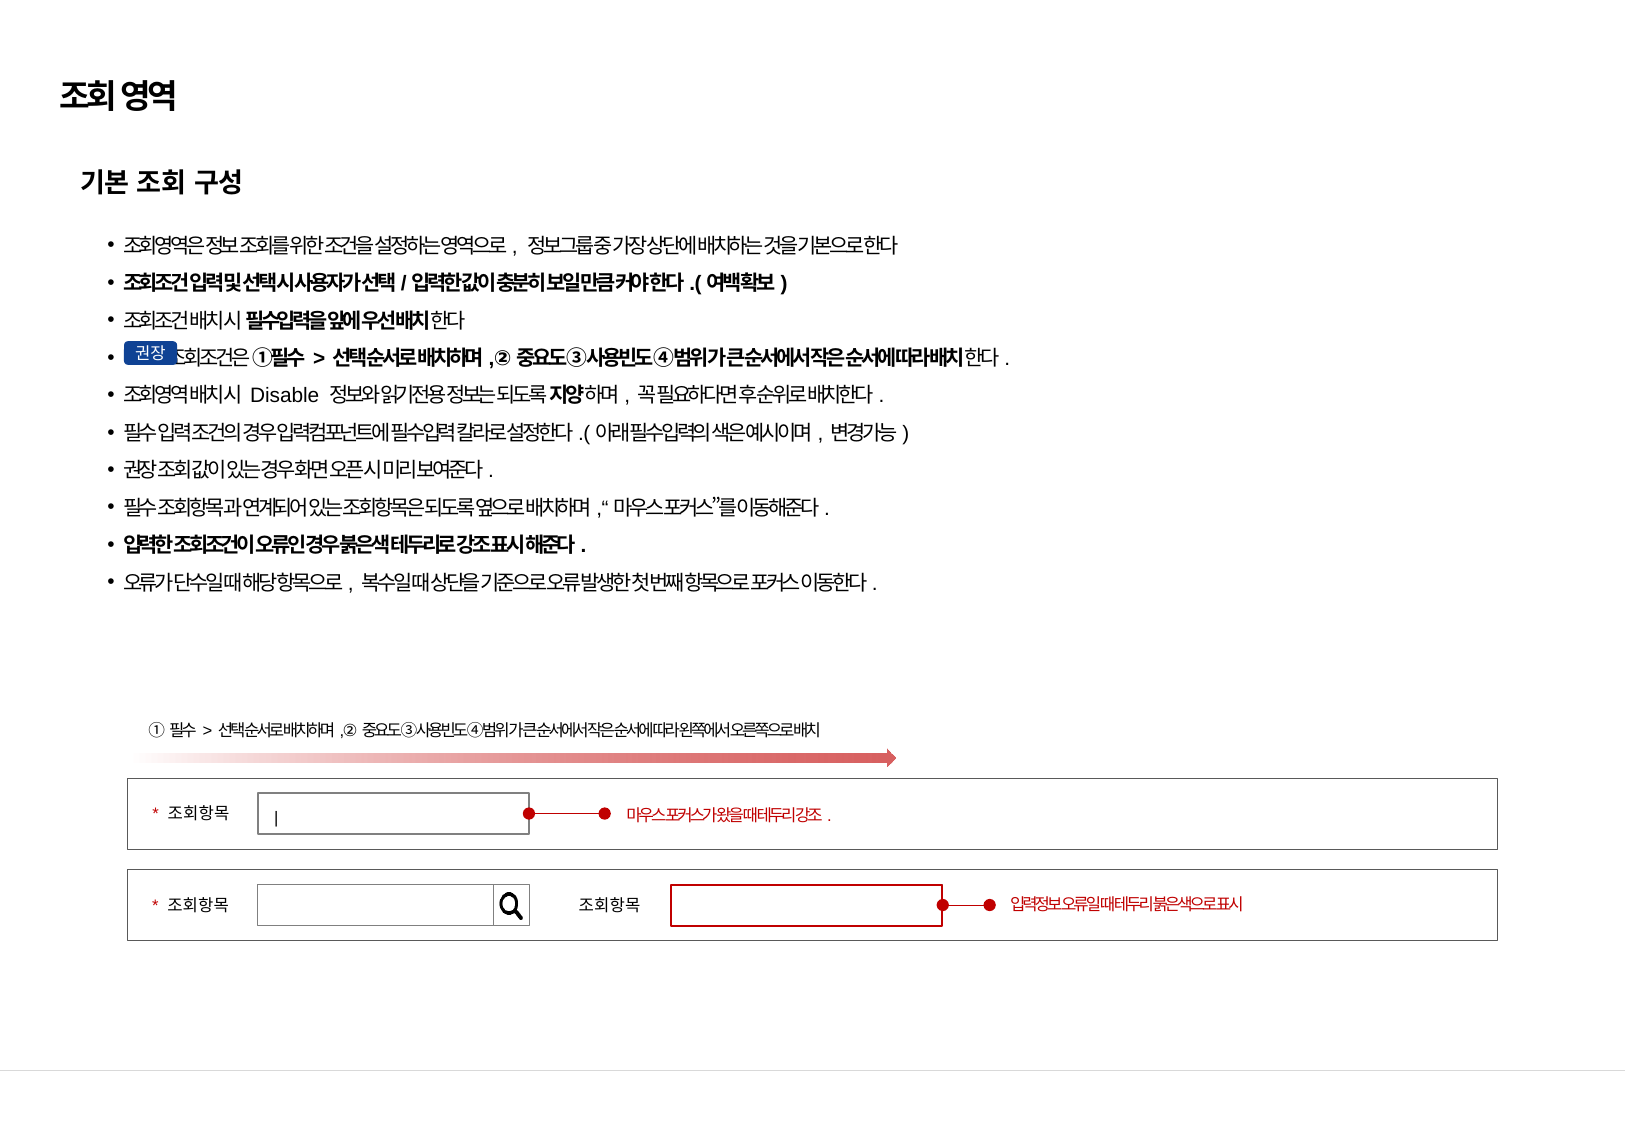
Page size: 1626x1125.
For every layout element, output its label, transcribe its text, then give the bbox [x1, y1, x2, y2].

text_box 조회항목 [567, 894, 641, 915]
text_box 조회영역은 정보 조회를 위한 조건을 설정하는 영역으로, 정보그룹 중 가장 상단에 배치하는 것을 기본으로 한다 조회조건 입력 및 선택 시 사용자가 선택/입력한 값이 충분히 보일 만큼 커야 한다. (여백 확보) 조회조건 배치 시 필수입력을 앞에 우선 배치한다 조회조건은 ①필수 > 선택 순서로 배치하며, ②중요도 ③ 사용빈도 ④ 범위 가 큰 순서에서 작은 순서에 따라 배치한다. 조회영역 배치 시 Disable 정보와 읽기전용 정보는 되도록 지양하며, 꼭 필요하다면 후 순위로 배치한다. 필수 입력 조건의 경우 입력컴포넌트에 필수입력 칼라로 설정한다. (아래 필수입력의 색은 예시이며, 변경가능) 권장 조회 값이 있는 경우 화면 오픈 시 미리 보여준다. 필수 조회항목 과 연계되어 있는 조회항목은 되도록 옆으로 배치하며, “마우스 포커스”를 이동해준다. 입력한 조회조건이 오류인 경우 붉은색 테두리로 강조 표시 해준다. 오류가 단수일 때 해당 항목으로, 복수일 때 상단을 기준으로 오류 발생한 첫 번째 항목으로 포커스 이동한다. [93, 219, 1547, 595]
text_box * 조회항목 [152, 803, 230, 824]
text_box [150, 884, 530, 926]
text_box ①필수 > 선택 순서로 배치하며, ②중요도 ③ 사용빈도 ④ 범위 가 큰 순서에서 작은 순서에 따라 왼쪽에서 오른쪽으로 배치 [148, 719, 822, 740]
text_box [125, 747, 898, 769]
text_box 기본 조회 구성 [80, 149, 1556, 198]
text_box 마우스 포커스가 왔을 때 테두리 강조. [611, 797, 868, 833]
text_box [942, 886, 1309, 923]
text_box [125, 867, 1499, 942]
text_box | [257, 792, 529, 835]
title 조회 영역 [44, 67, 1556, 125]
text_box [126, 776, 1500, 851]
text_box 권장 [121, 339, 180, 367]
text_box [670, 884, 943, 927]
